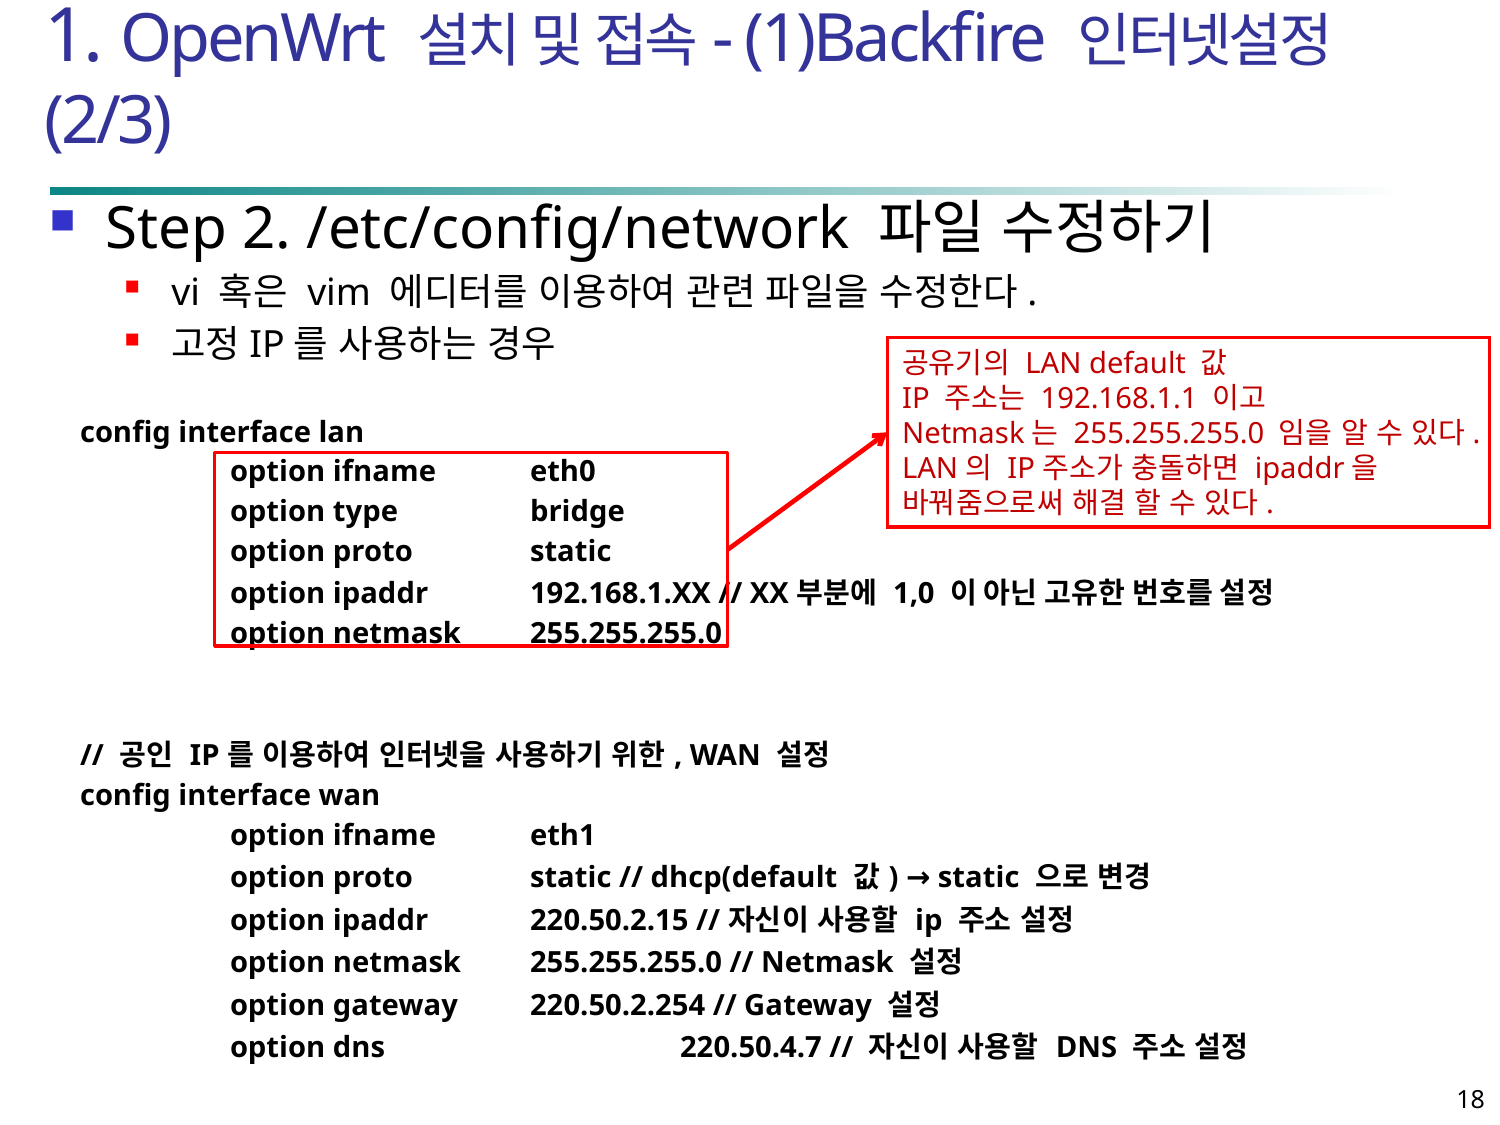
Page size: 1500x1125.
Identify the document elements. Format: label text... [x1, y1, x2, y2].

table_header config interface lan option ifname eth0 option type bridge option proto static option ipaddr 192.168.1.XX // XX부분에 1,0 이 아닌 고유한 번호를 설정 option netmask 255.255.255.0 // 공인 IP를 이용하여 인터넷을 사용하기 위한, WAN 설정 config interface wan option ifname eth1 option proto static // dhcp(default 값) → static 으로 변경 option ipaddr 220.50.2.15 //자신이 사용할 ip 주소 설정 option netmask 255.255.255.0 // Netmask 설정 option gateway 220.50.2.254 // Gateway 설정 option dns 220.50.4.7 // 자신이 사용할 DNS 주소 설정 [65, 403, 1361, 1098]
text_box [214, 452, 728, 647]
slide_number 18 [1187, 1062, 1500, 1125]
text_box 1. OpenWrt 설치 및 접속- (1)Backfire 인터넷설정(2/3) [29, 0, 1459, 172]
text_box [727, 433, 888, 550]
list Step 2. /etc/config/network 파일 수정하기 vi 혹은 vim 에디터를 이용하여 관련 파일을 수정한다. 고정IP를 사용하는 경우 [34, 182, 1323, 433]
text_box 공유기의 LAN default 값 IP 주소는 192.168.1.1 이고 Netmask는 255.255.255.0 임을 알 수 있다. LAN의 IP주소가 충돌하면 ipaddr을 바꿔줌으로써 해결 할 수 있다. [887, 337, 1490, 528]
